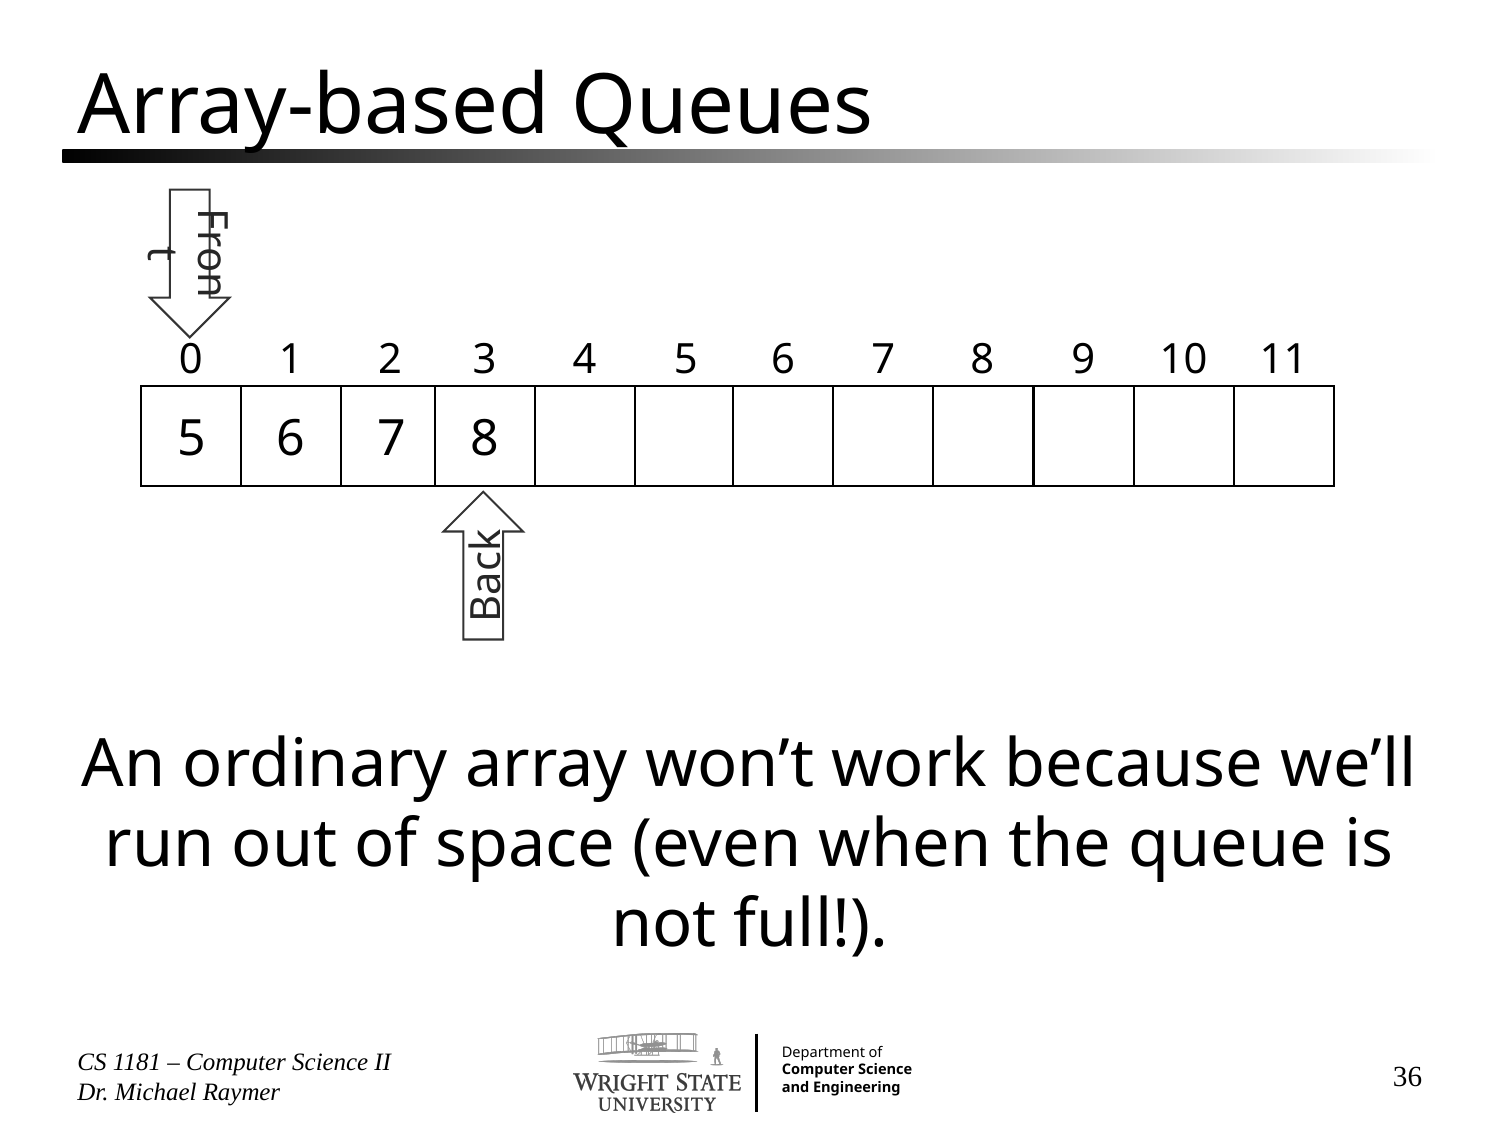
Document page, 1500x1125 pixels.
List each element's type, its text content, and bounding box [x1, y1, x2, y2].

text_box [141, 324, 1334, 486]
list An ordinary array won’t work because we’ll run out of space (even when the queue is not full!). [62, 712, 1438, 888]
slide_number 36 [1125, 1037, 1438, 1113]
text_box Back [441, 490, 526, 641]
title Array-based Queues [62, 50, 1438, 150]
text_box Front [147, 188, 232, 324]
footer CS 1181 – Computer Science II Dr. Michael Raymer [62, 1037, 438, 1113]
picture [573, 1033, 741, 1113]
